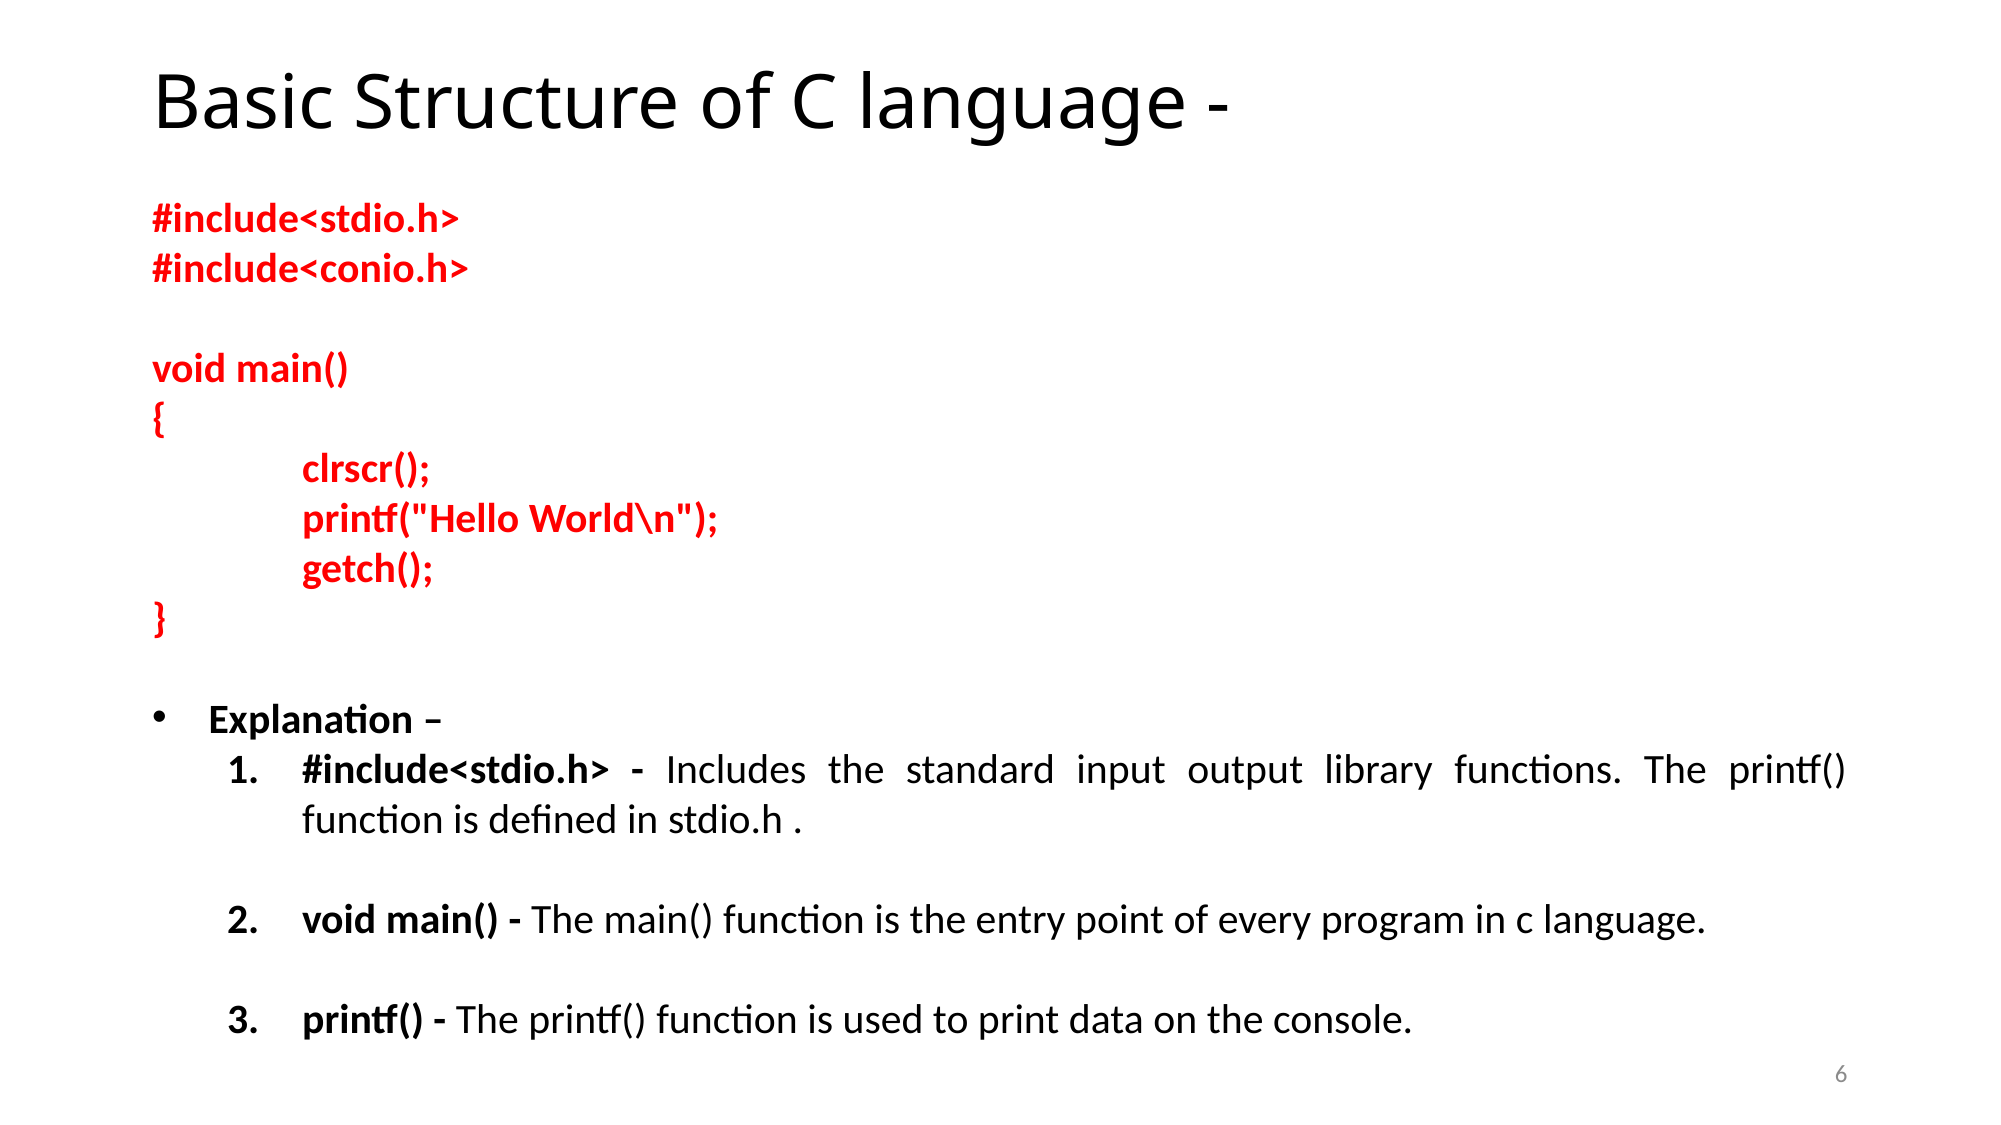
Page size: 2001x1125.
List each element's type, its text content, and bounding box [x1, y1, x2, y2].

title Basic Structure of C language - [137, 59, 1863, 148]
text_box #include<stdio.h> #include<conio.h> void main() { clrscr(); printf("Hello World\n"); getch(); } Explanation – #include<stdio.h> - Includes the standard input output library functions. The printf() function is defined in stdio.h . void main() - The main() function is the entry point of every program in c language. printf() - The printf() function is used to print data on the console. [137, 183, 1863, 1049]
slide_number 6 [1412, 1042, 1863, 1103]
